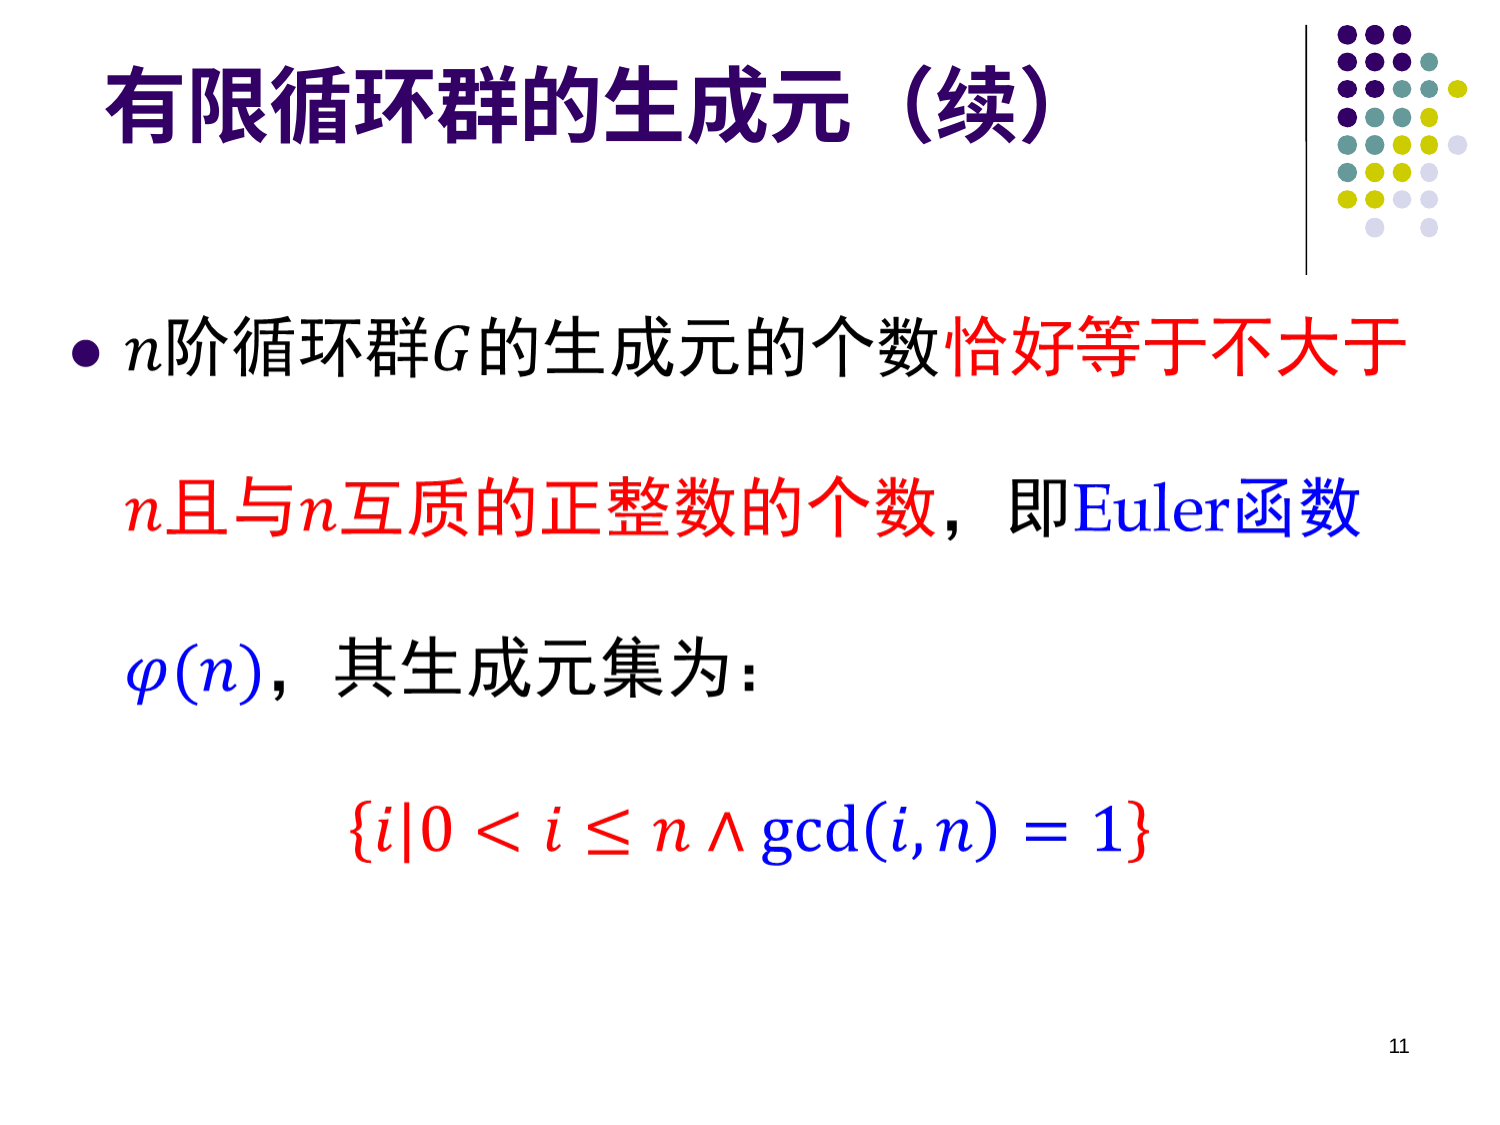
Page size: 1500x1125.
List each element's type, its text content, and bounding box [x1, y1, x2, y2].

text_box [53, 243, 1447, 1000]
slide_number 11 [1074, 1024, 1426, 1101]
title 有限循环群的生成元（续） [88, 66, 1199, 161]
